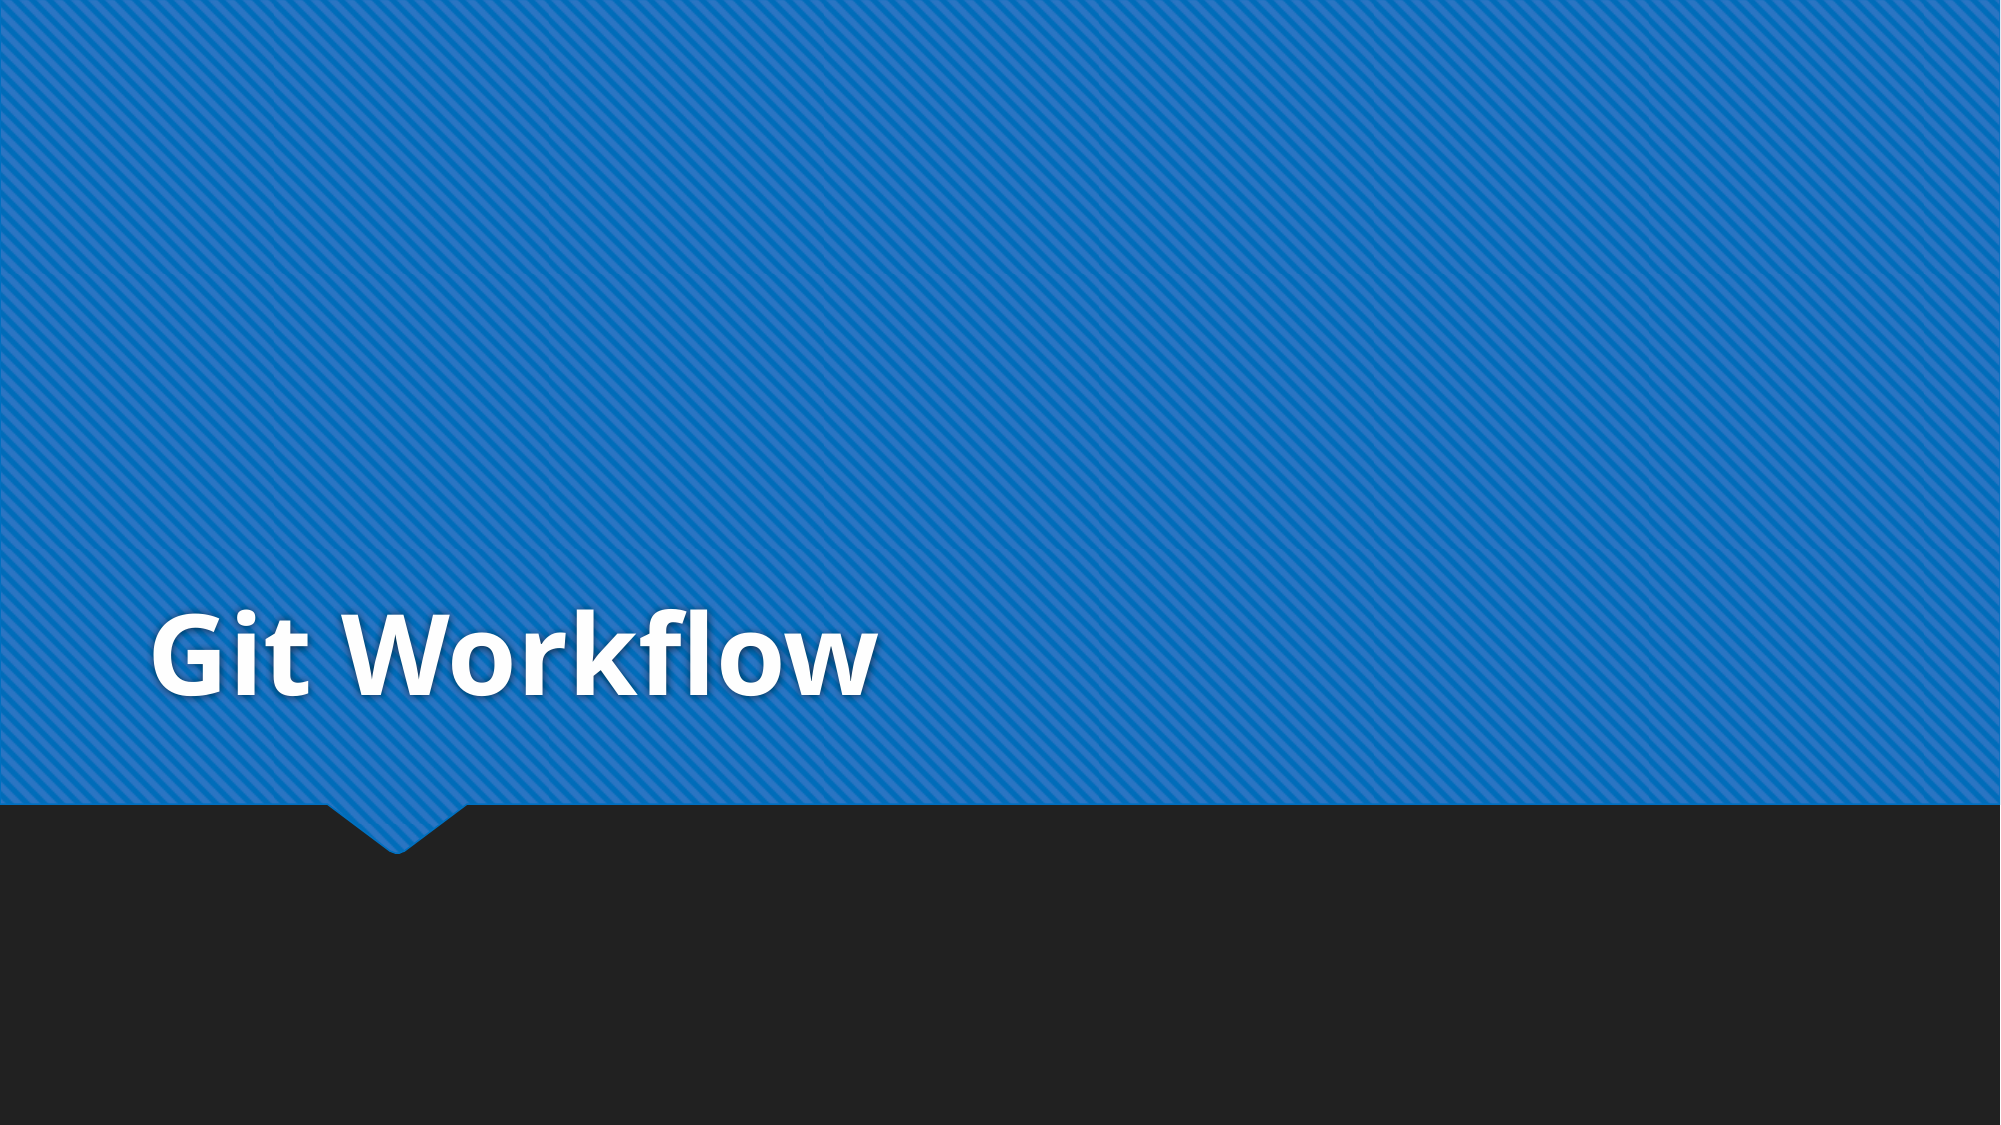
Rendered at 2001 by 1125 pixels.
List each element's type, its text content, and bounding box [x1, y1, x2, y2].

title Git Workflow [132, 237, 1868, 726]
